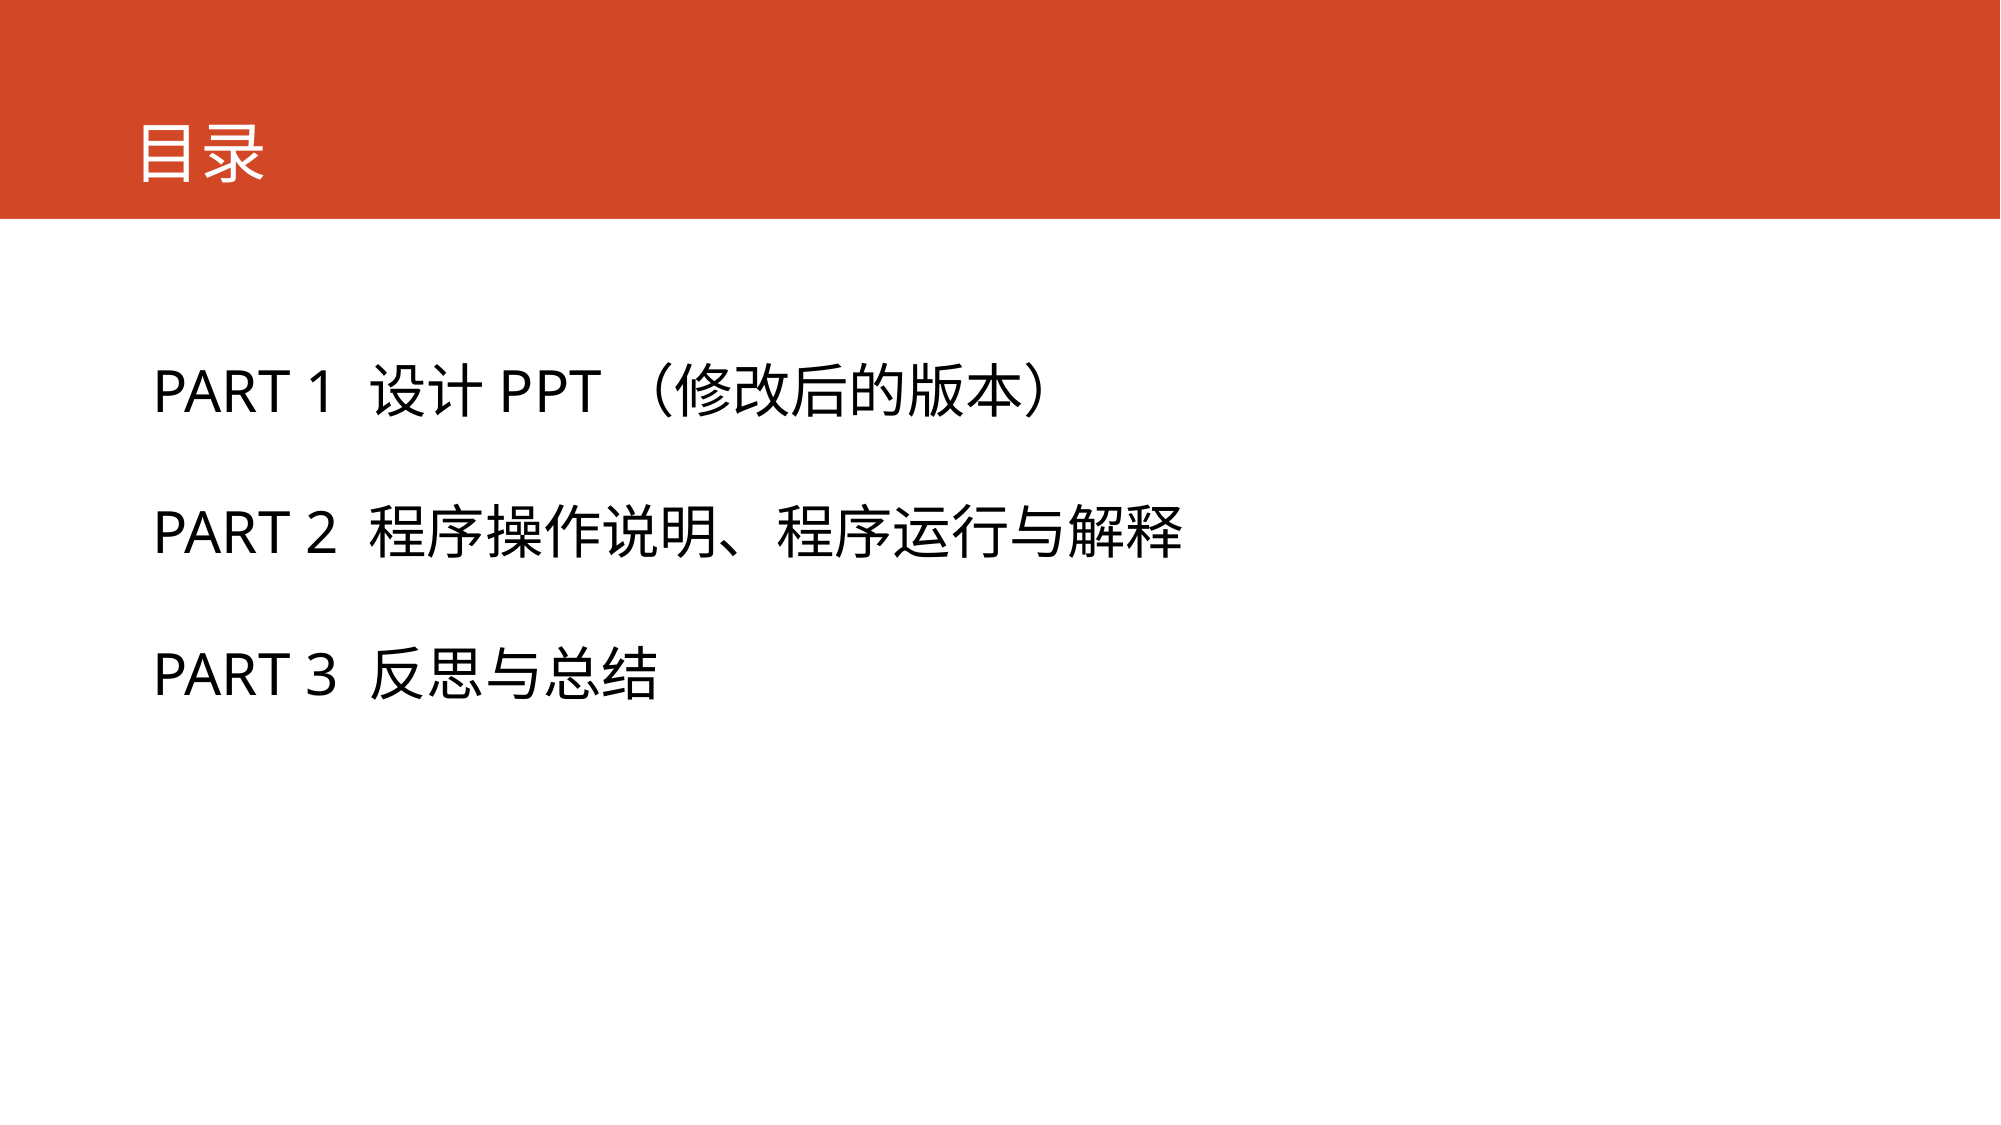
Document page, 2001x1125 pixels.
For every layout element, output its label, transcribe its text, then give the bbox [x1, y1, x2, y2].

list PART 1 设计PPT（修改后的版本） PART 2 程序操作说明、程序运行与解释 PART 3 反思与总结 [137, 205, 1863, 920]
title 目录 [118, 0, 1882, 199]
